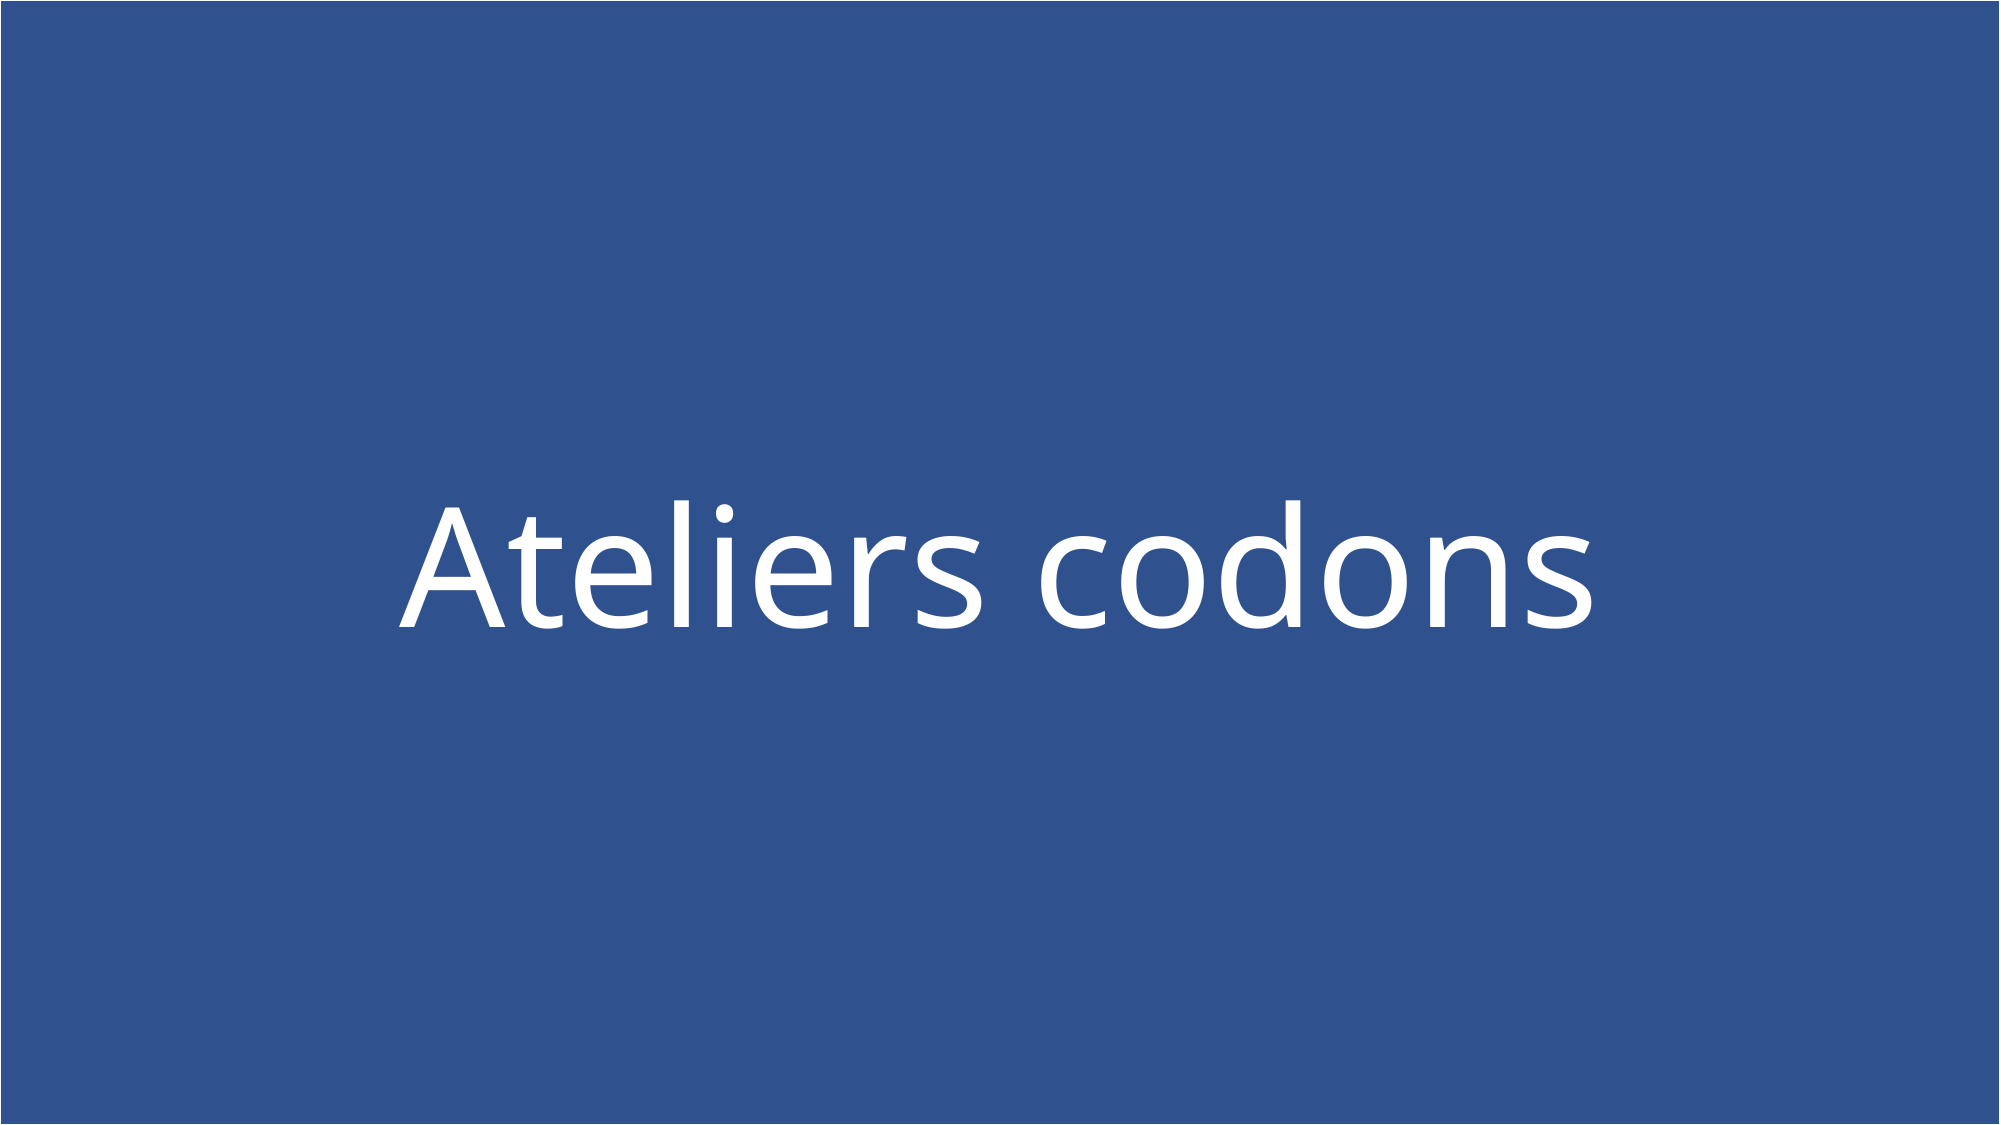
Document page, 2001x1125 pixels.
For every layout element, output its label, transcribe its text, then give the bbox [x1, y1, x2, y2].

text_box [0, 0, 2000, 1125]
text_box Ateliers codons [260, 453, 1739, 669]
